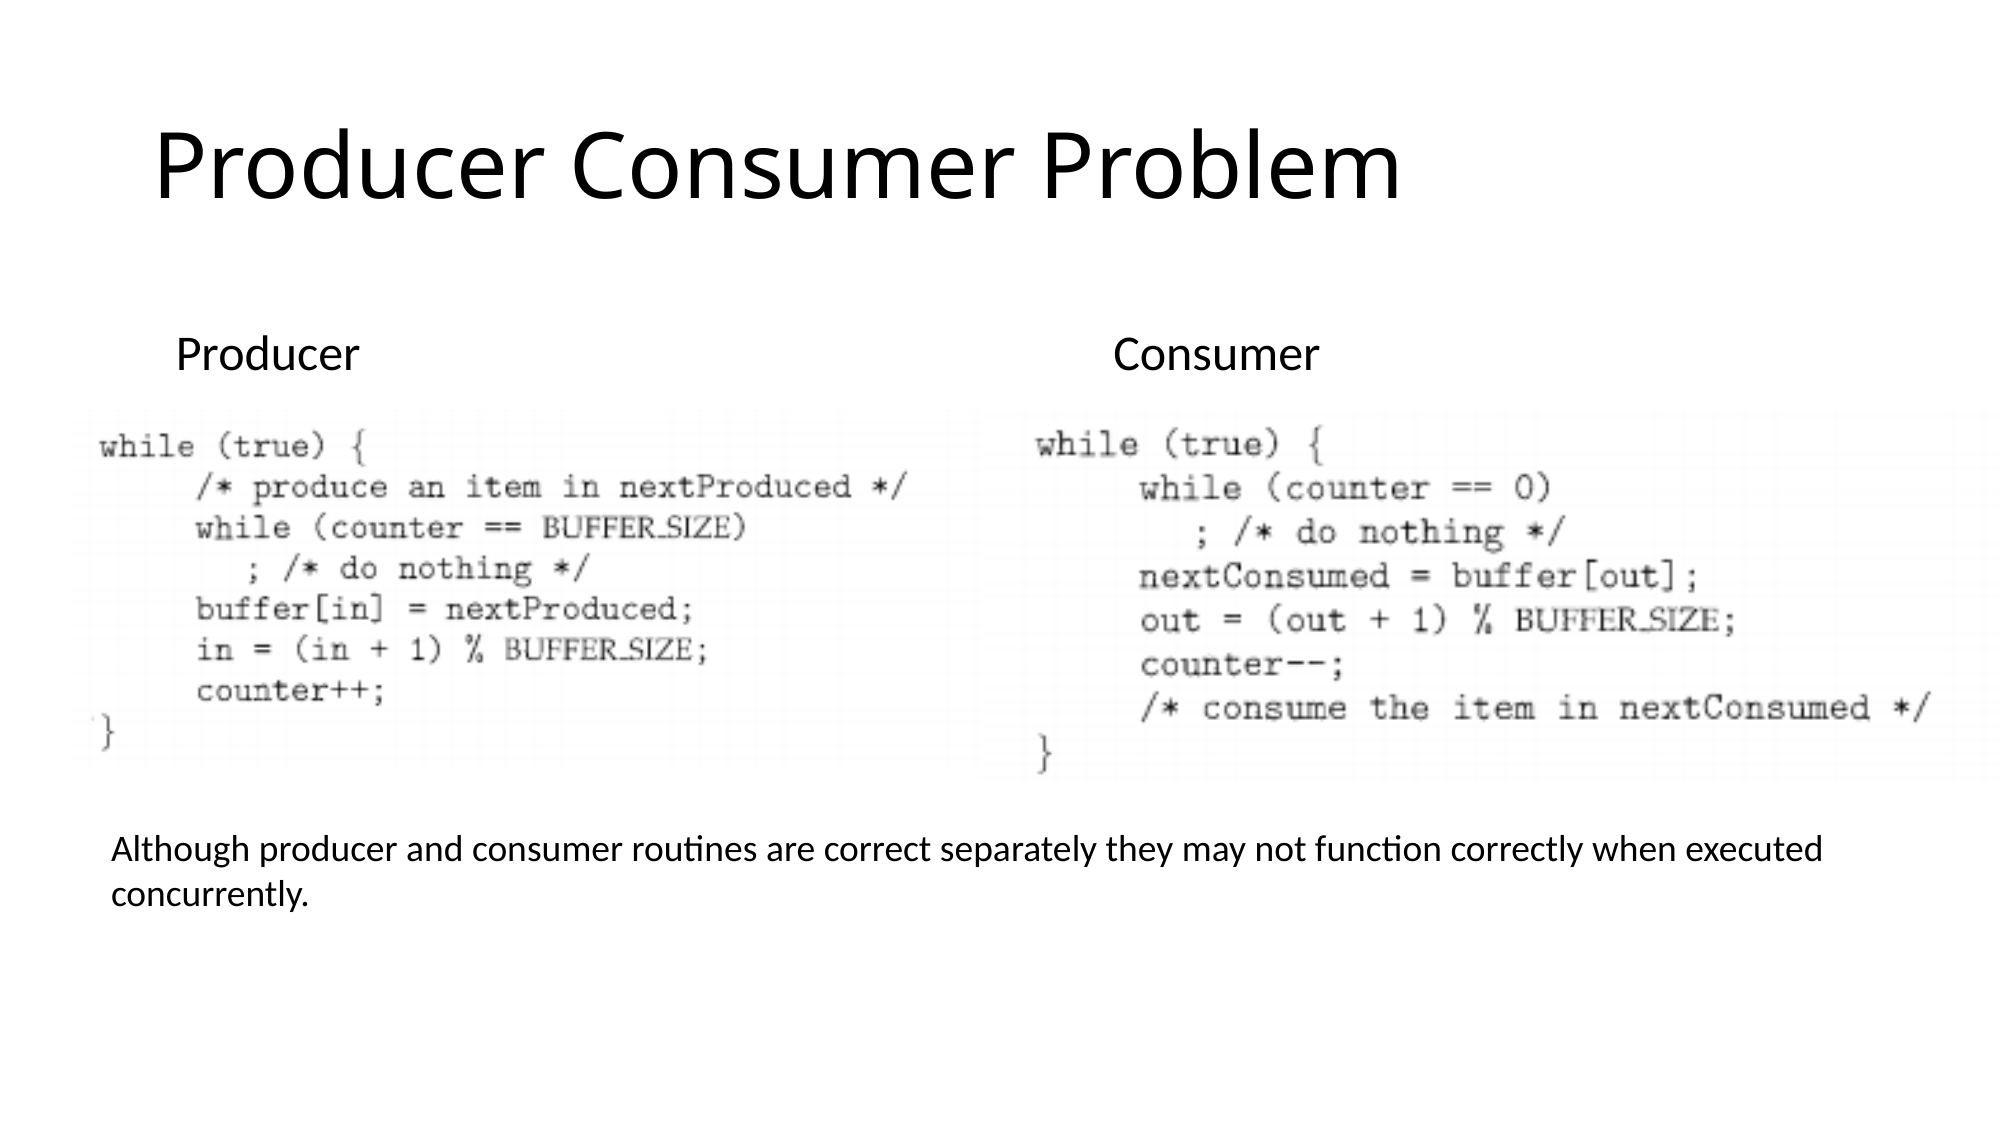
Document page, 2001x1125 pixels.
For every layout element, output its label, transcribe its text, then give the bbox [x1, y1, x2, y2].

text_box Producer [161, 312, 721, 388]
title Producer Consumer Problem [137, 59, 1863, 278]
text_box Although producer and consumer routines are correct separately they may not function correctly when executed concurrently. [96, 817, 1901, 922]
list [978, 409, 2000, 786]
text_box Consumer [1098, 312, 1659, 388]
picture [67, 409, 984, 770]
